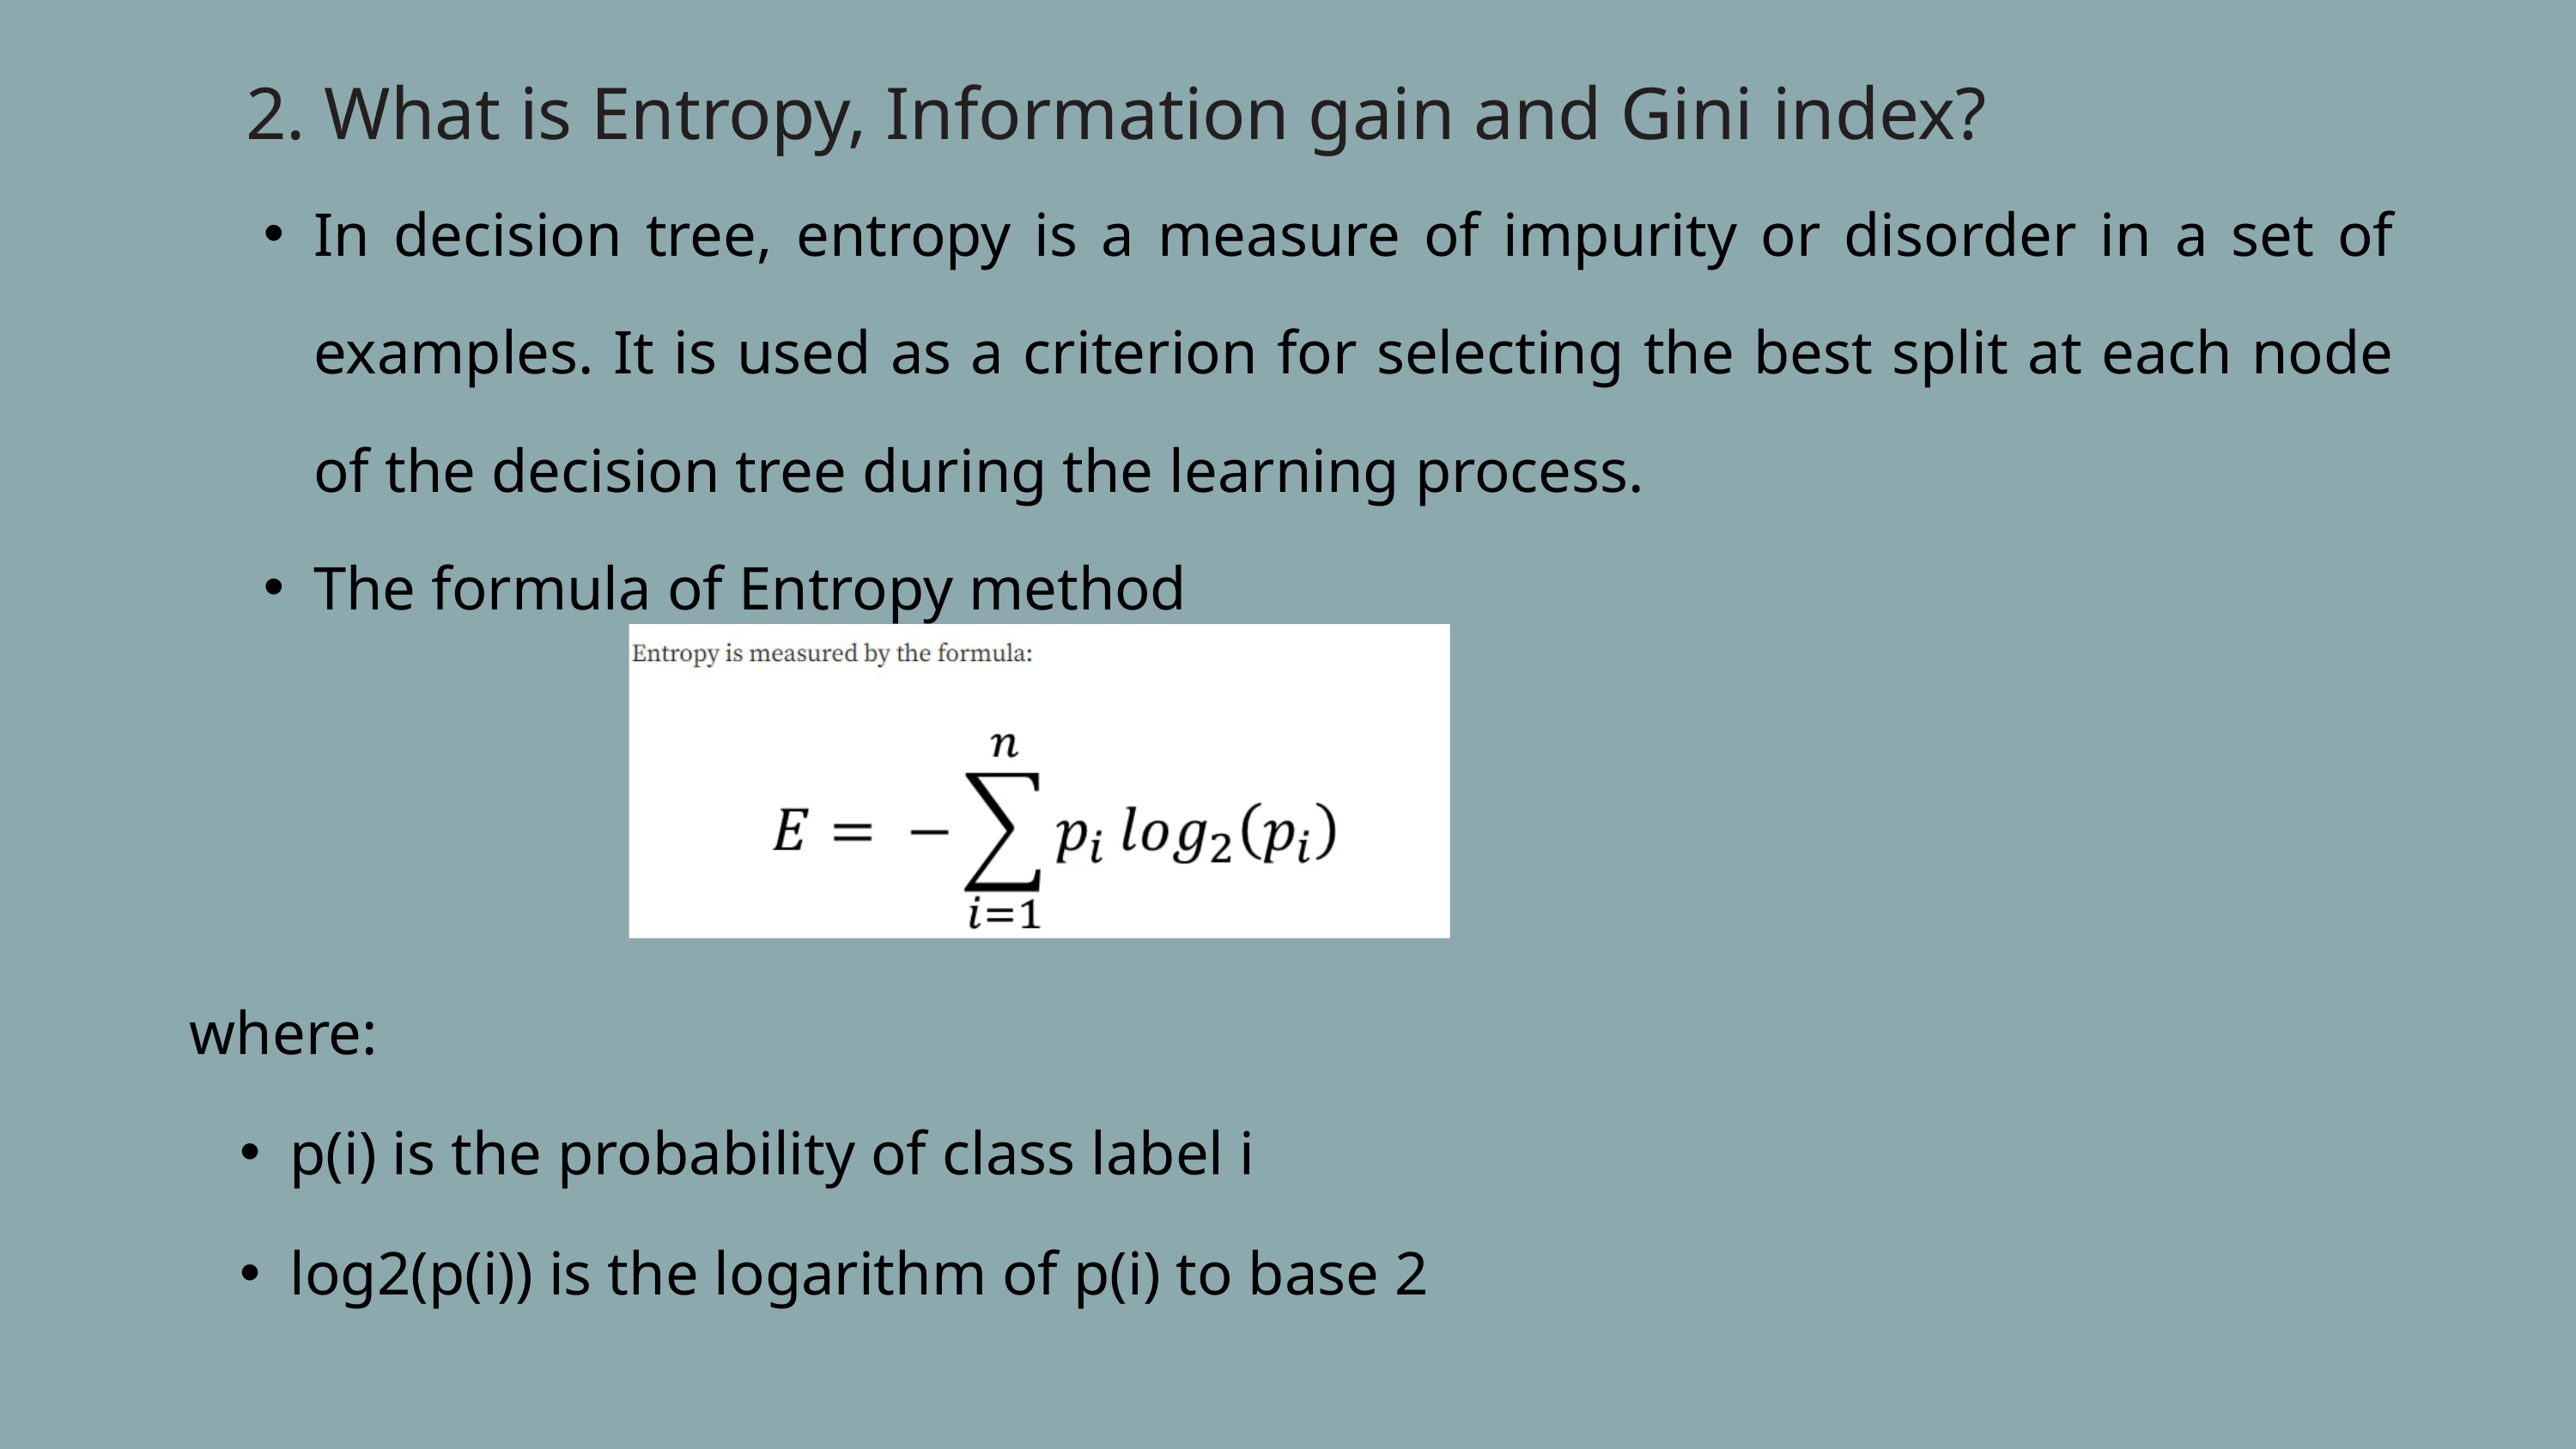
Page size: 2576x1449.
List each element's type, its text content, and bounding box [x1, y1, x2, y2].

text_box 2. What is Entropy, Information gain and Gini index? [213, 53, 2040, 149]
text_box In decision tree, entropy is a measure of impurity or disorder in a set of examples. It is used as a criterion for selecting the best split at each node of the decision tree during the learning process. The formula of Entropy method [213, 149, 2395, 947]
text_box where: p(i) is the probability of class label i log2(p(i)) is the logarithm of p(i) to base 2 [189, 947, 2476, 1428]
